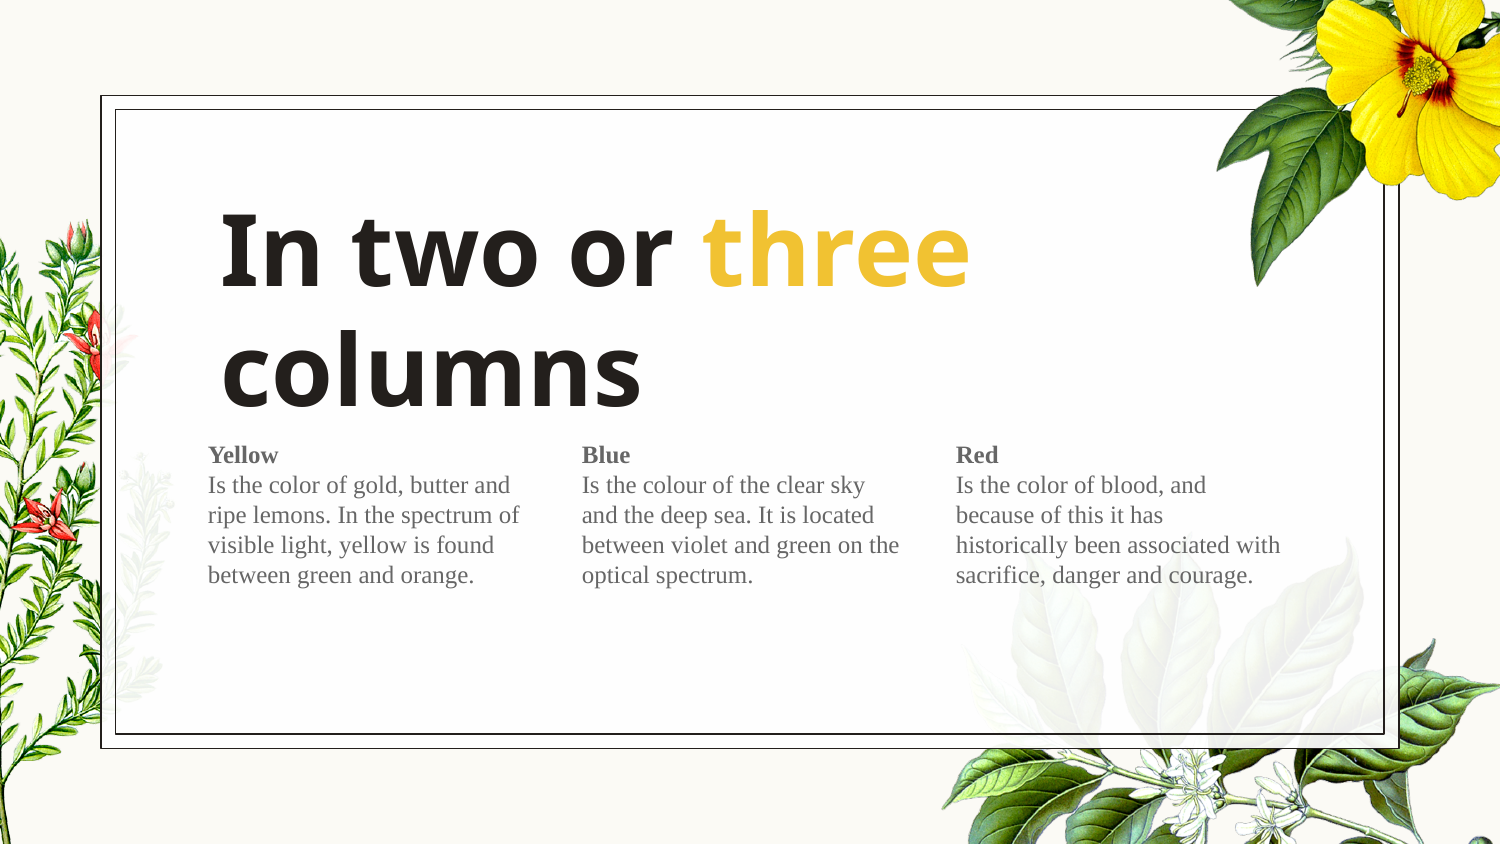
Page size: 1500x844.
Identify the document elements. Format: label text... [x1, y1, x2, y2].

list Blue Is the colour of the clear sky and the deep sea. It is located between violet and green on the optical spectrum. [566, 423, 923, 732]
picture [1176, 0, 1500, 287]
list Yellow Is the color of gold, butter and ripe lemons. In the spectrum of visible light, yellow is found between green and orange. [192, 423, 549, 732]
title In two or three columns [205, 171, 1295, 328]
picture [0, 218, 192, 844]
list Red Is the color of blood, and because of this it has historically been associated with sacrifice, danger and courage. [940, 423, 1297, 732]
picture [941, 531, 1500, 844]
